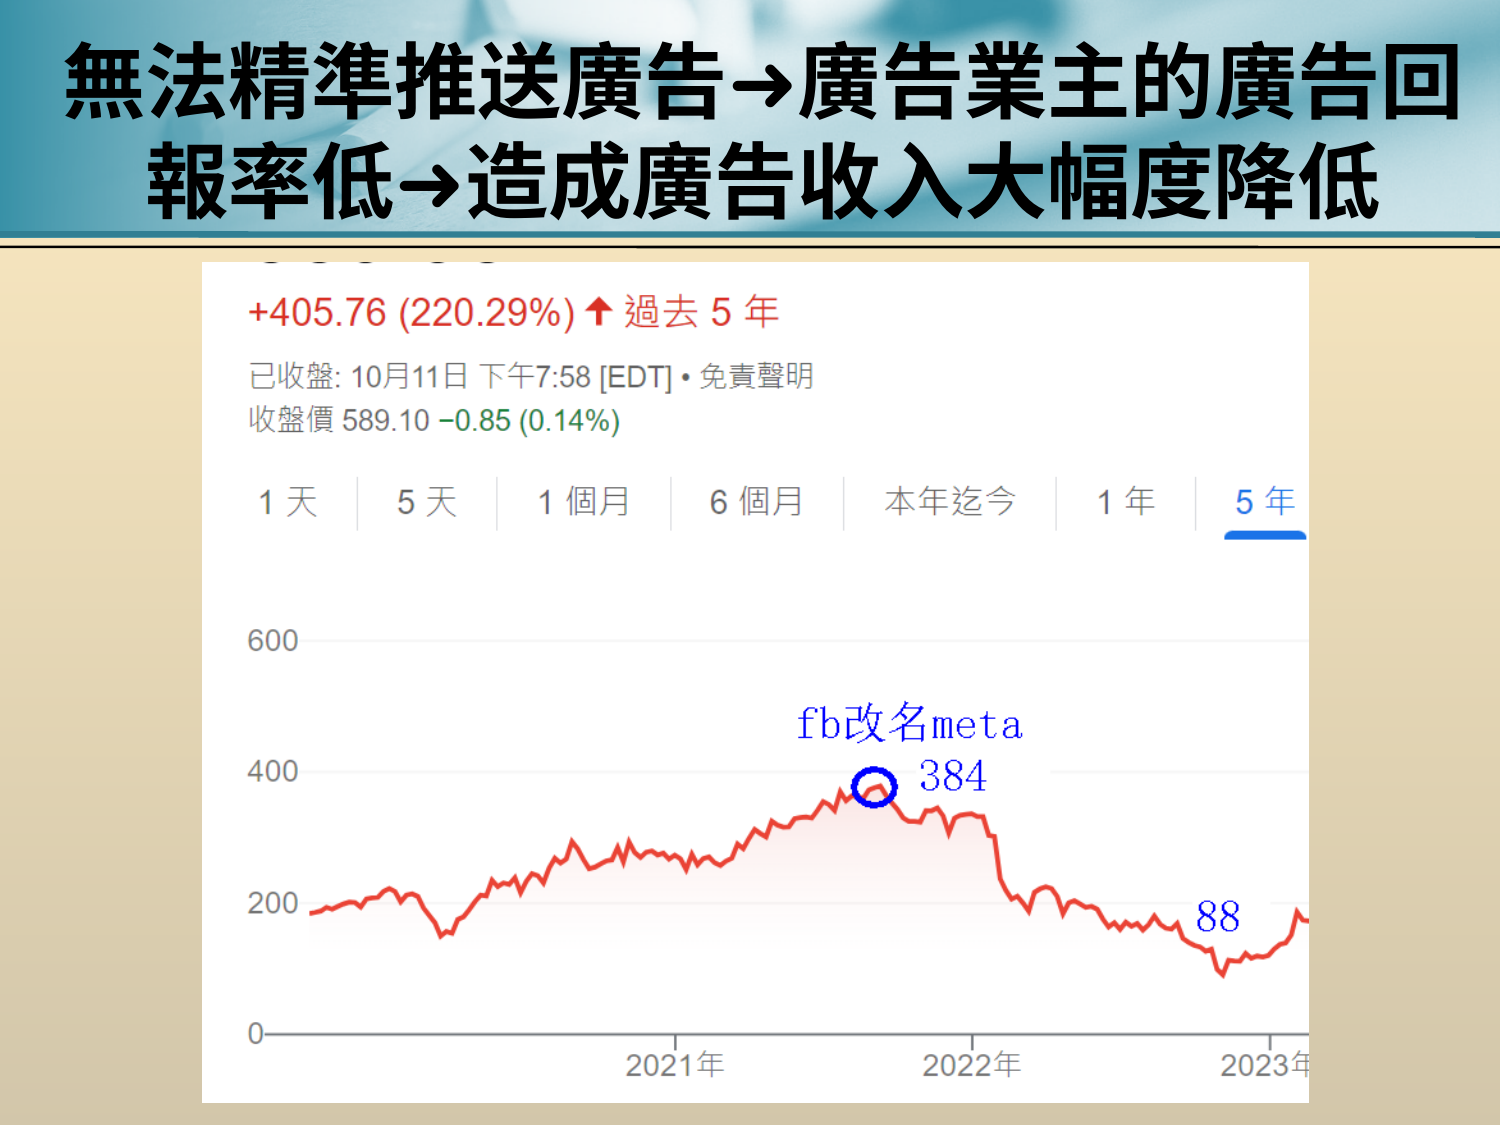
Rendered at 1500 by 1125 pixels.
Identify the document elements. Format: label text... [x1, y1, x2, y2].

title 無法精準推送廣告➜廣告業主的廣告回報率低➜造成廣告收入大幅度降低 [45, 24, 1481, 233]
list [201, 262, 1309, 1103]
